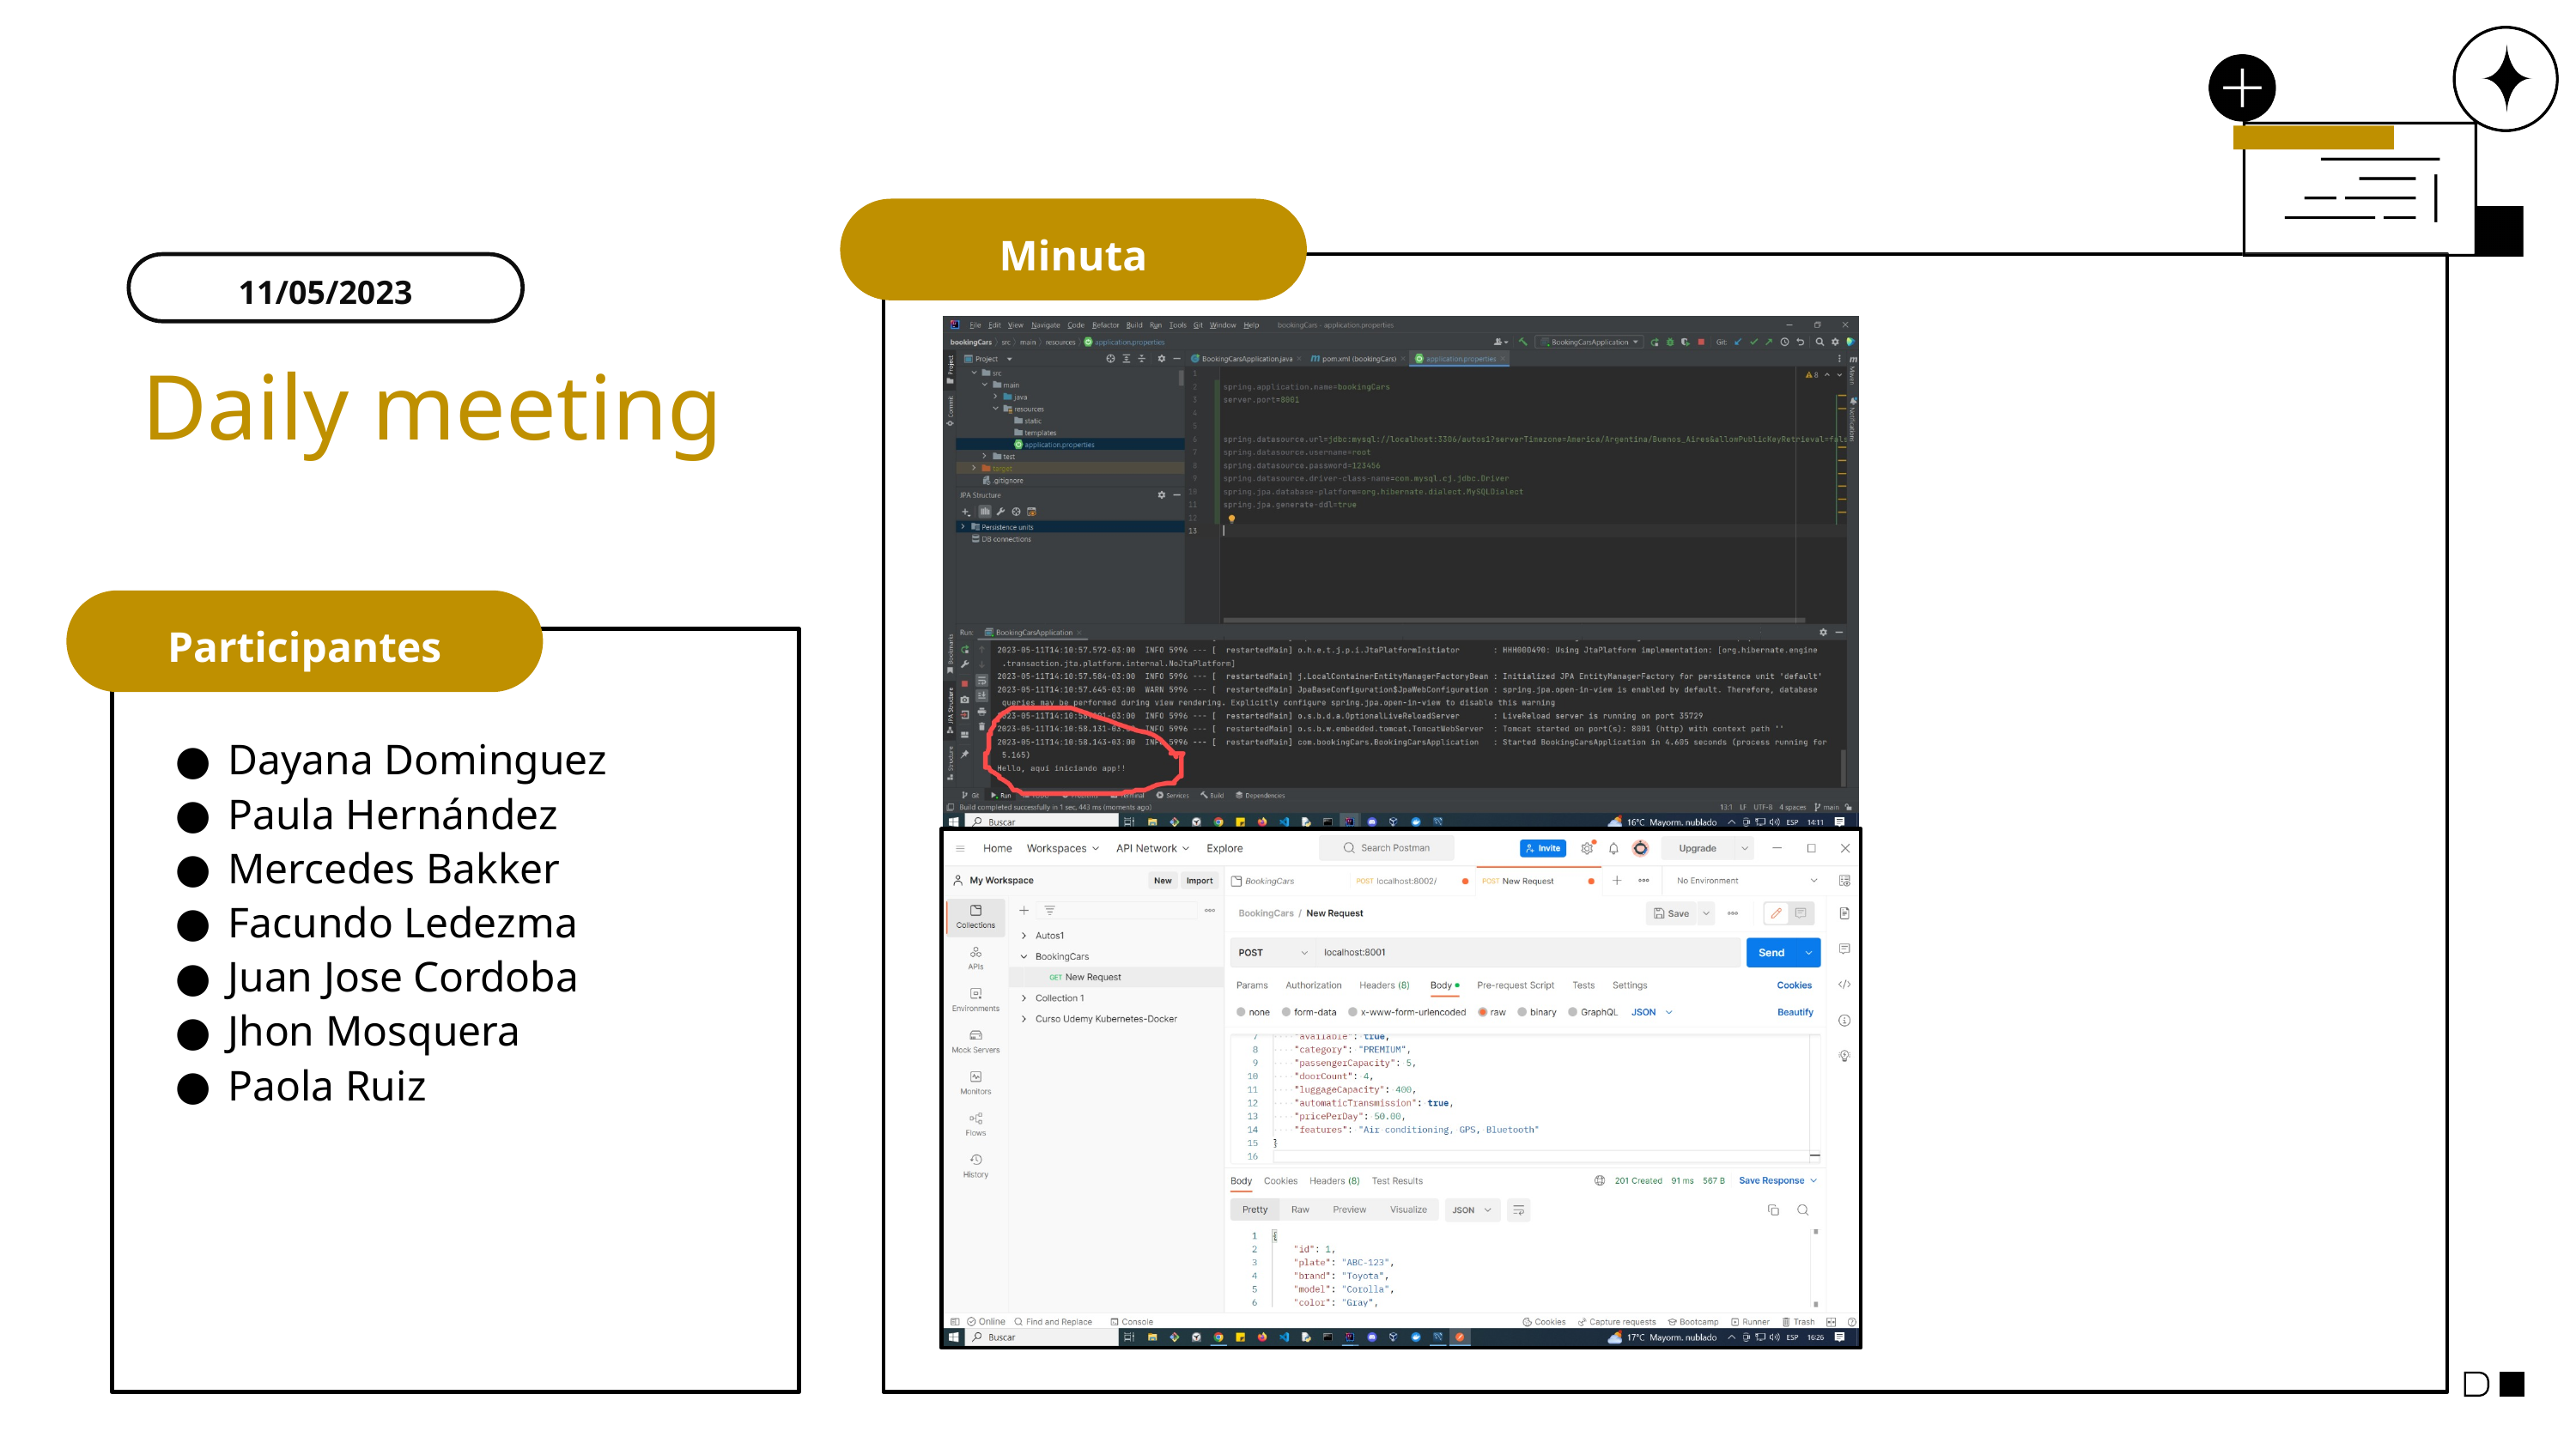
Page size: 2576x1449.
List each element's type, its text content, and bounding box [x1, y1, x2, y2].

text_box Minuta [906, 224, 1241, 279]
text_box [883, 254, 2448, 1392]
title Daily meeting [128, 350, 817, 459]
text_box Participantes [137, 615, 472, 671]
text_box [112, 628, 799, 1392]
picture [2141, 21, 2560, 257]
text_box [66, 590, 544, 693]
text_box [501, 256, 523, 319]
text_box [840, 198, 1307, 300]
picture [943, 316, 1859, 1346]
text_box 11/05/2023 [150, 255, 501, 324]
text_box Dayana Dominguez Paula Hernández Mercedes Bakker Facundo Ledezma Juan Jose Cordoba Jhon Mosquera Paola Ruiz [163, 729, 762, 1109]
text_box [128, 256, 150, 319]
text_box [115, 888, 848, 1122]
